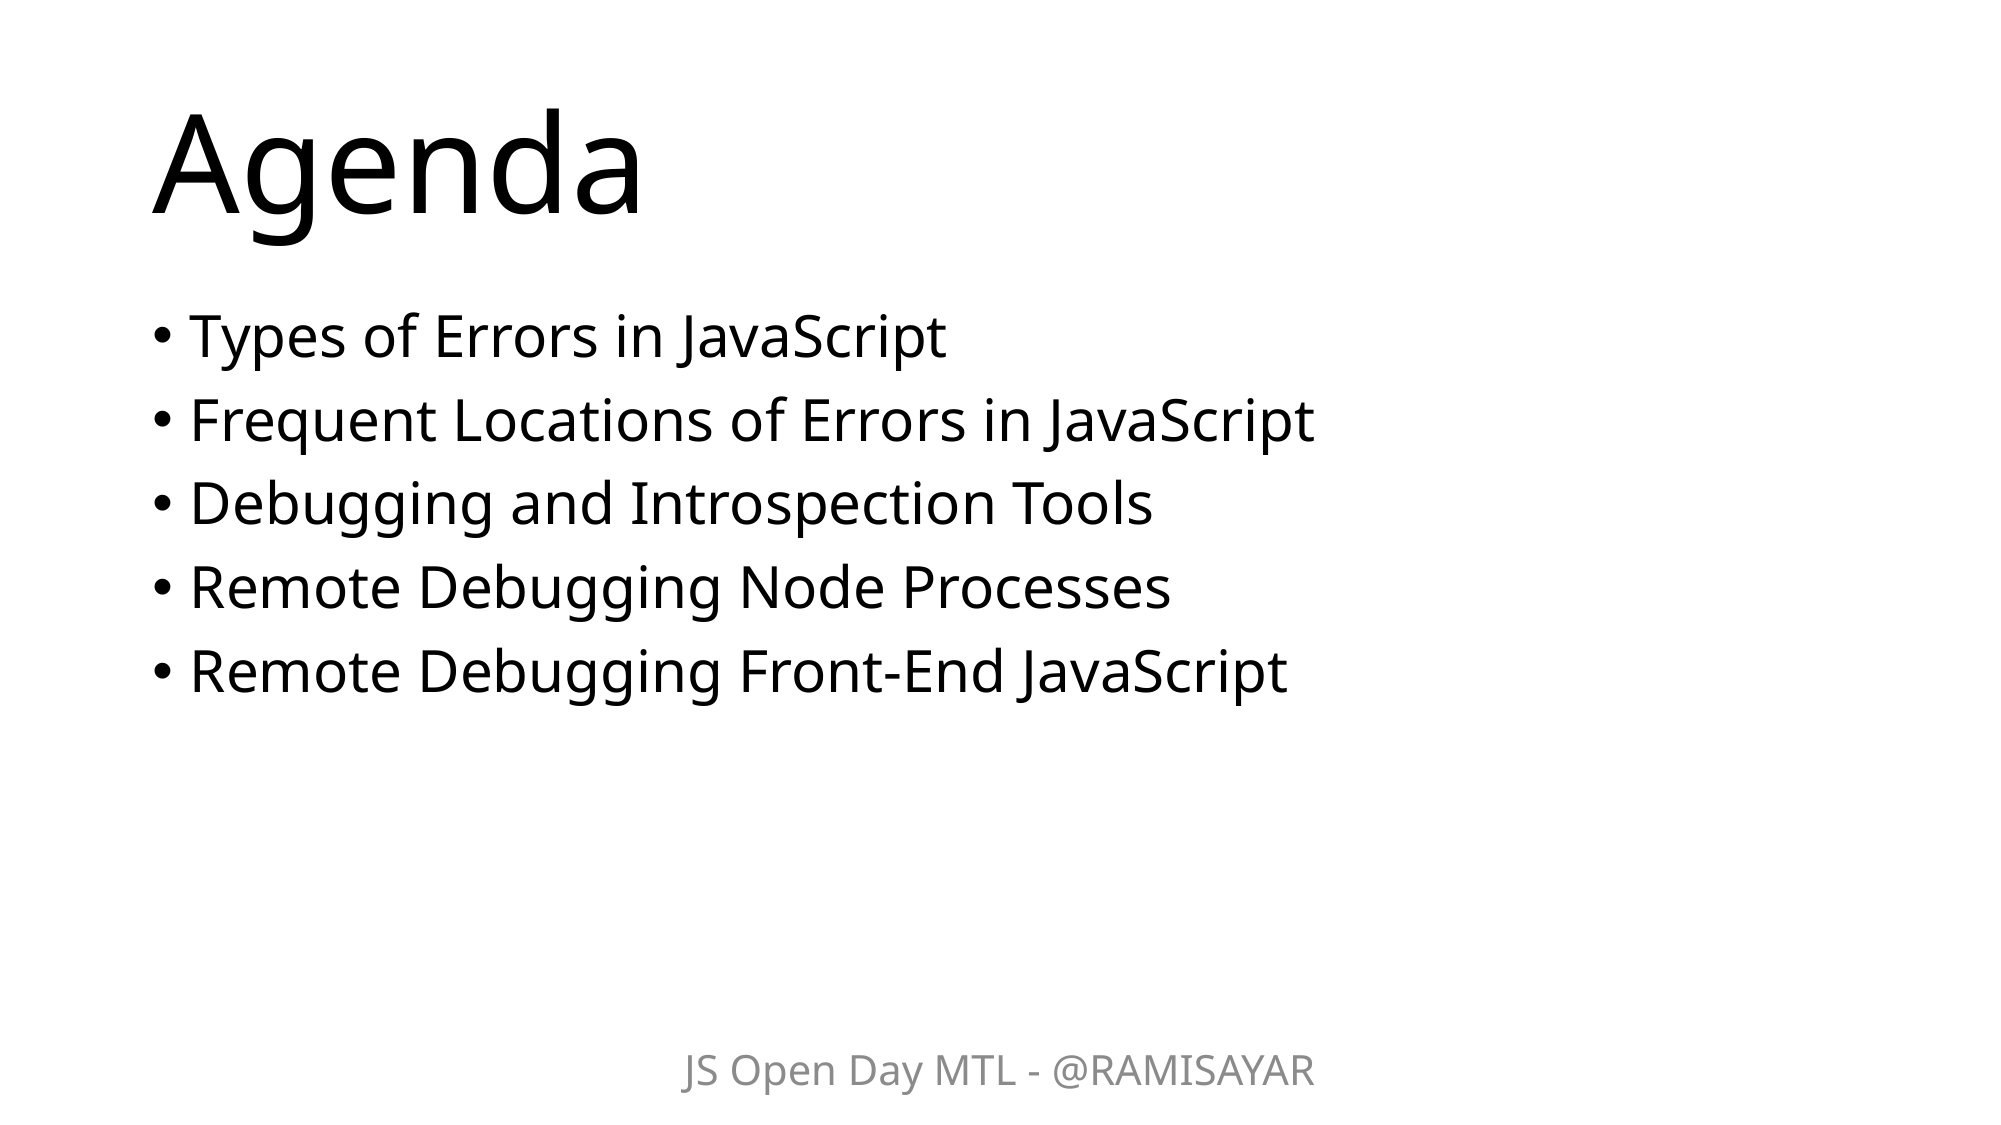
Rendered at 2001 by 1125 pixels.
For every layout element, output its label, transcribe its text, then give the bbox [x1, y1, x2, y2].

title Agenda [137, 59, 1863, 278]
footer JS Open Day MTL - @RAMISAYAR [662, 1042, 1338, 1103]
list Types of Errors in JavaScript Frequent Locations of Errors in JavaScript Debugging and Introspection Tools Remote Debugging Node Processes Remote Debugging Front-End JavaScript [137, 299, 1863, 1014]
